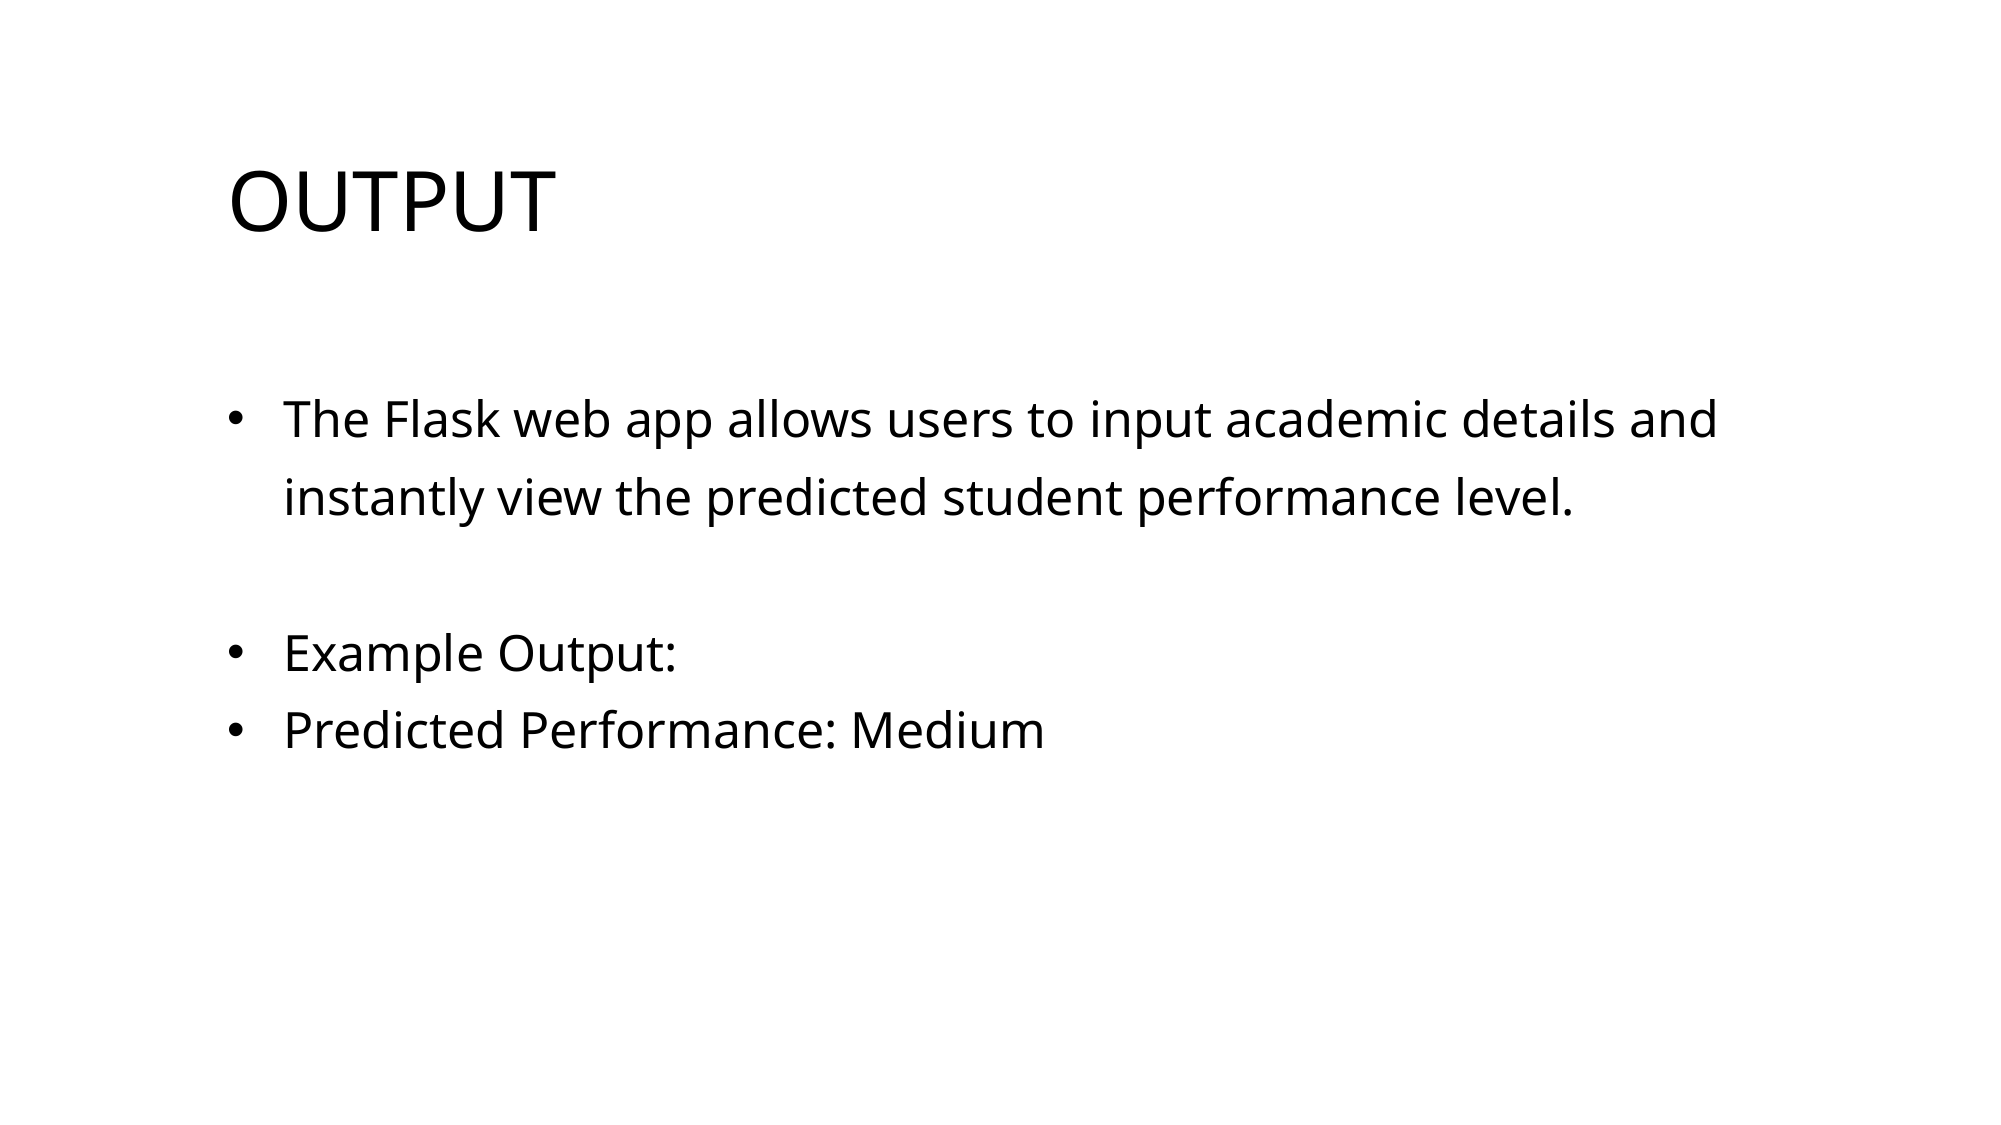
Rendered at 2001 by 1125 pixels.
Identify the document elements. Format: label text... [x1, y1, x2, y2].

text_box Output [212, 152, 1768, 325]
text_box The Flask web app allows users to input academic details and instantly view the predicted student performance level. Example Output: Predicted Performance: Medium [212, 361, 1768, 767]
